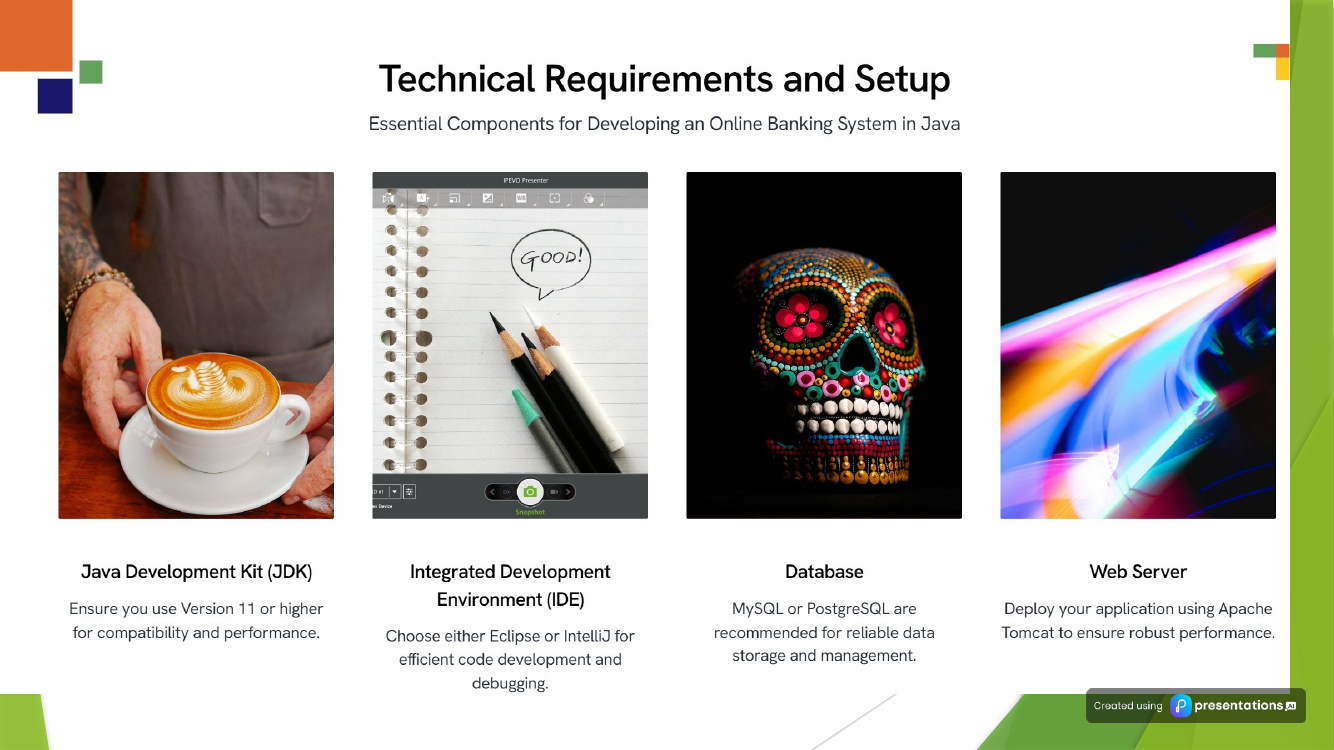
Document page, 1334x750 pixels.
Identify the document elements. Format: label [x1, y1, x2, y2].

text_box [0, 0, 1307, 723]
